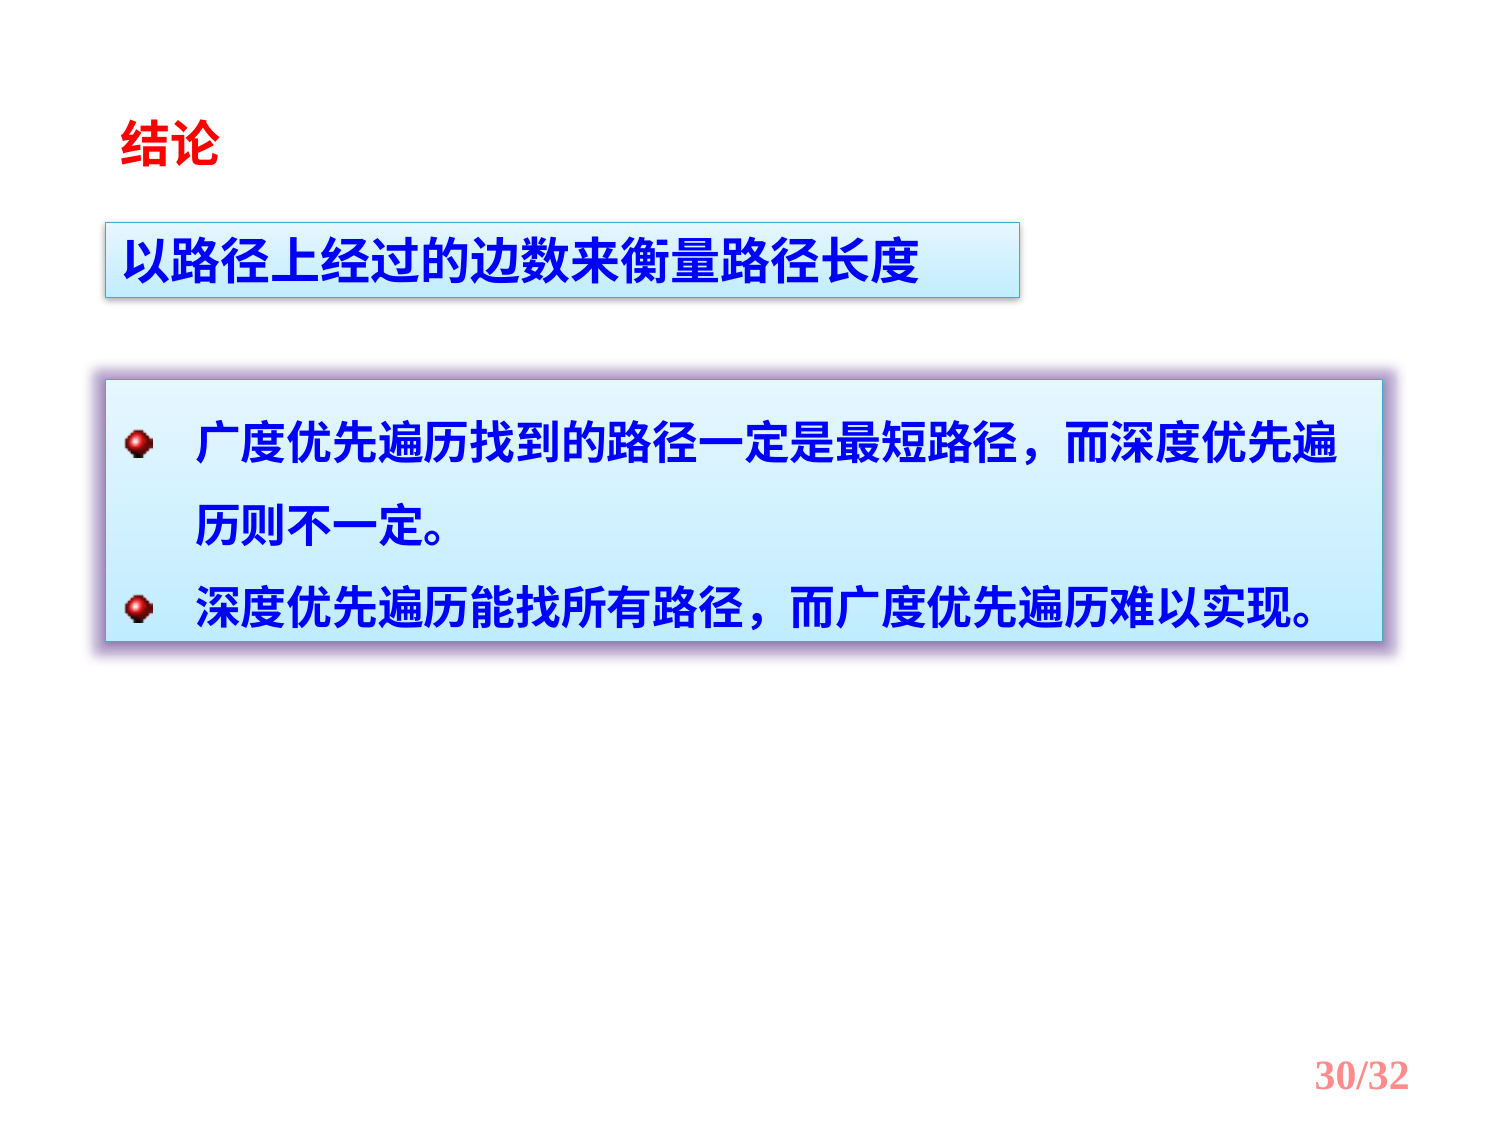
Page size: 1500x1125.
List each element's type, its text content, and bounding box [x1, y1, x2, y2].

text_box 结论 [70, 105, 270, 181]
text_box 广度优先遍历找到的路径一定是最短路径，而深度优先遍历则不一定。 深度优先遍历能找所有路径，而广度优先遍历难以实现。 [105, 379, 1383, 642]
slide_number 30/32 [1074, 1042, 1425, 1103]
picture [120, 425, 153, 458]
text_box 以路径上经过的边数来衡量路径长度 [105, 222, 1020, 298]
picture [120, 590, 153, 623]
